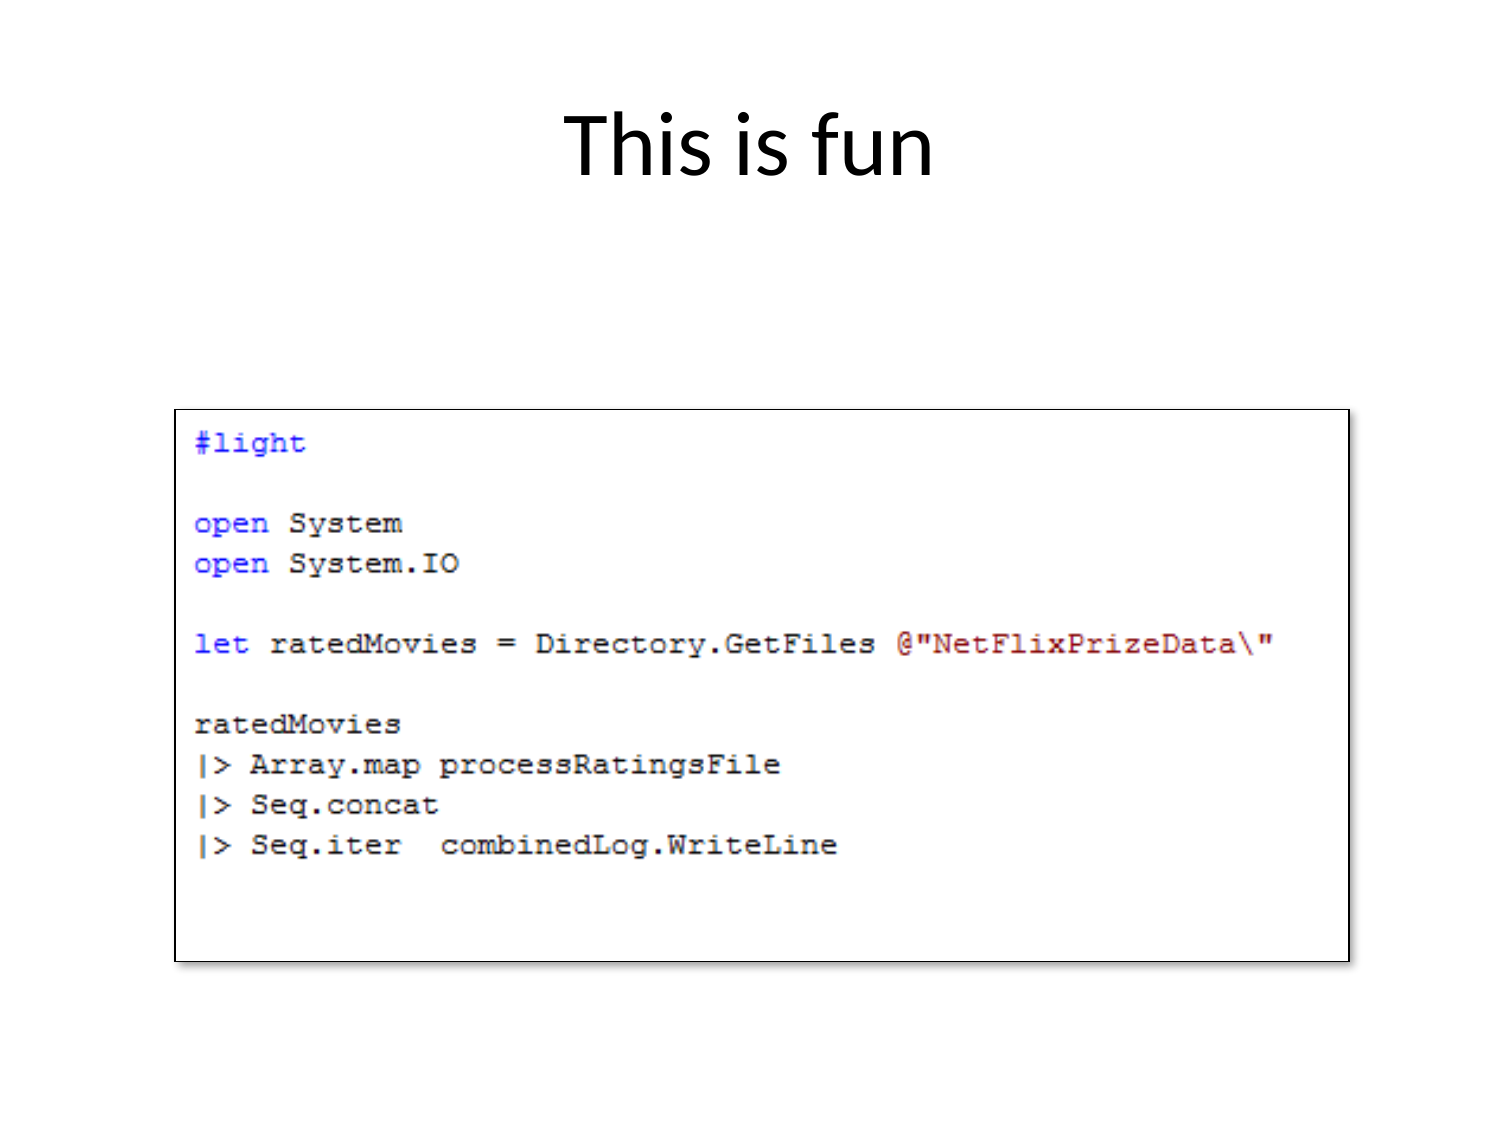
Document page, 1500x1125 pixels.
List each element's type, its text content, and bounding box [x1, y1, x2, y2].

picture [175, 409, 1349, 962]
title This is fun [75, 45, 1425, 233]
